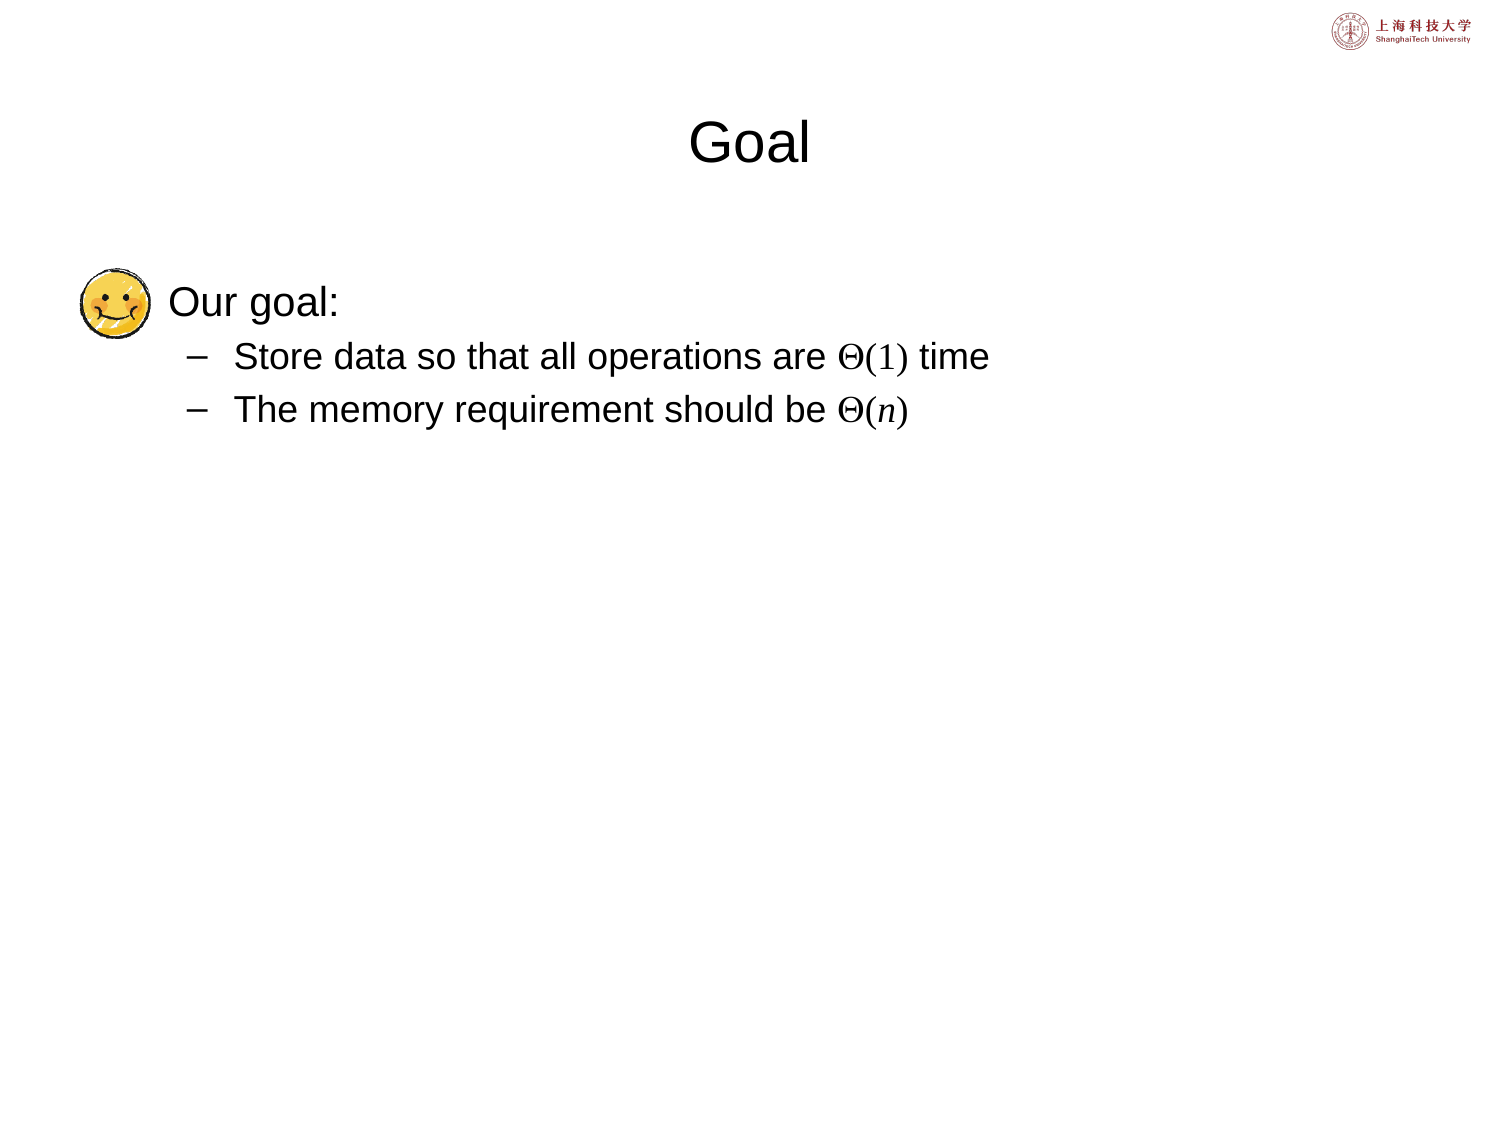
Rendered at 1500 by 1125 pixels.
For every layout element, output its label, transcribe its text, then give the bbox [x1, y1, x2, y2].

picture [74, 260, 158, 344]
picture [1327, 0, 1478, 109]
title Goal [74, 44, 1426, 233]
list Our goal: Store data so that all operations are Q(1) time The memory requirement should be Q(n) [96, 266, 1448, 1010]
